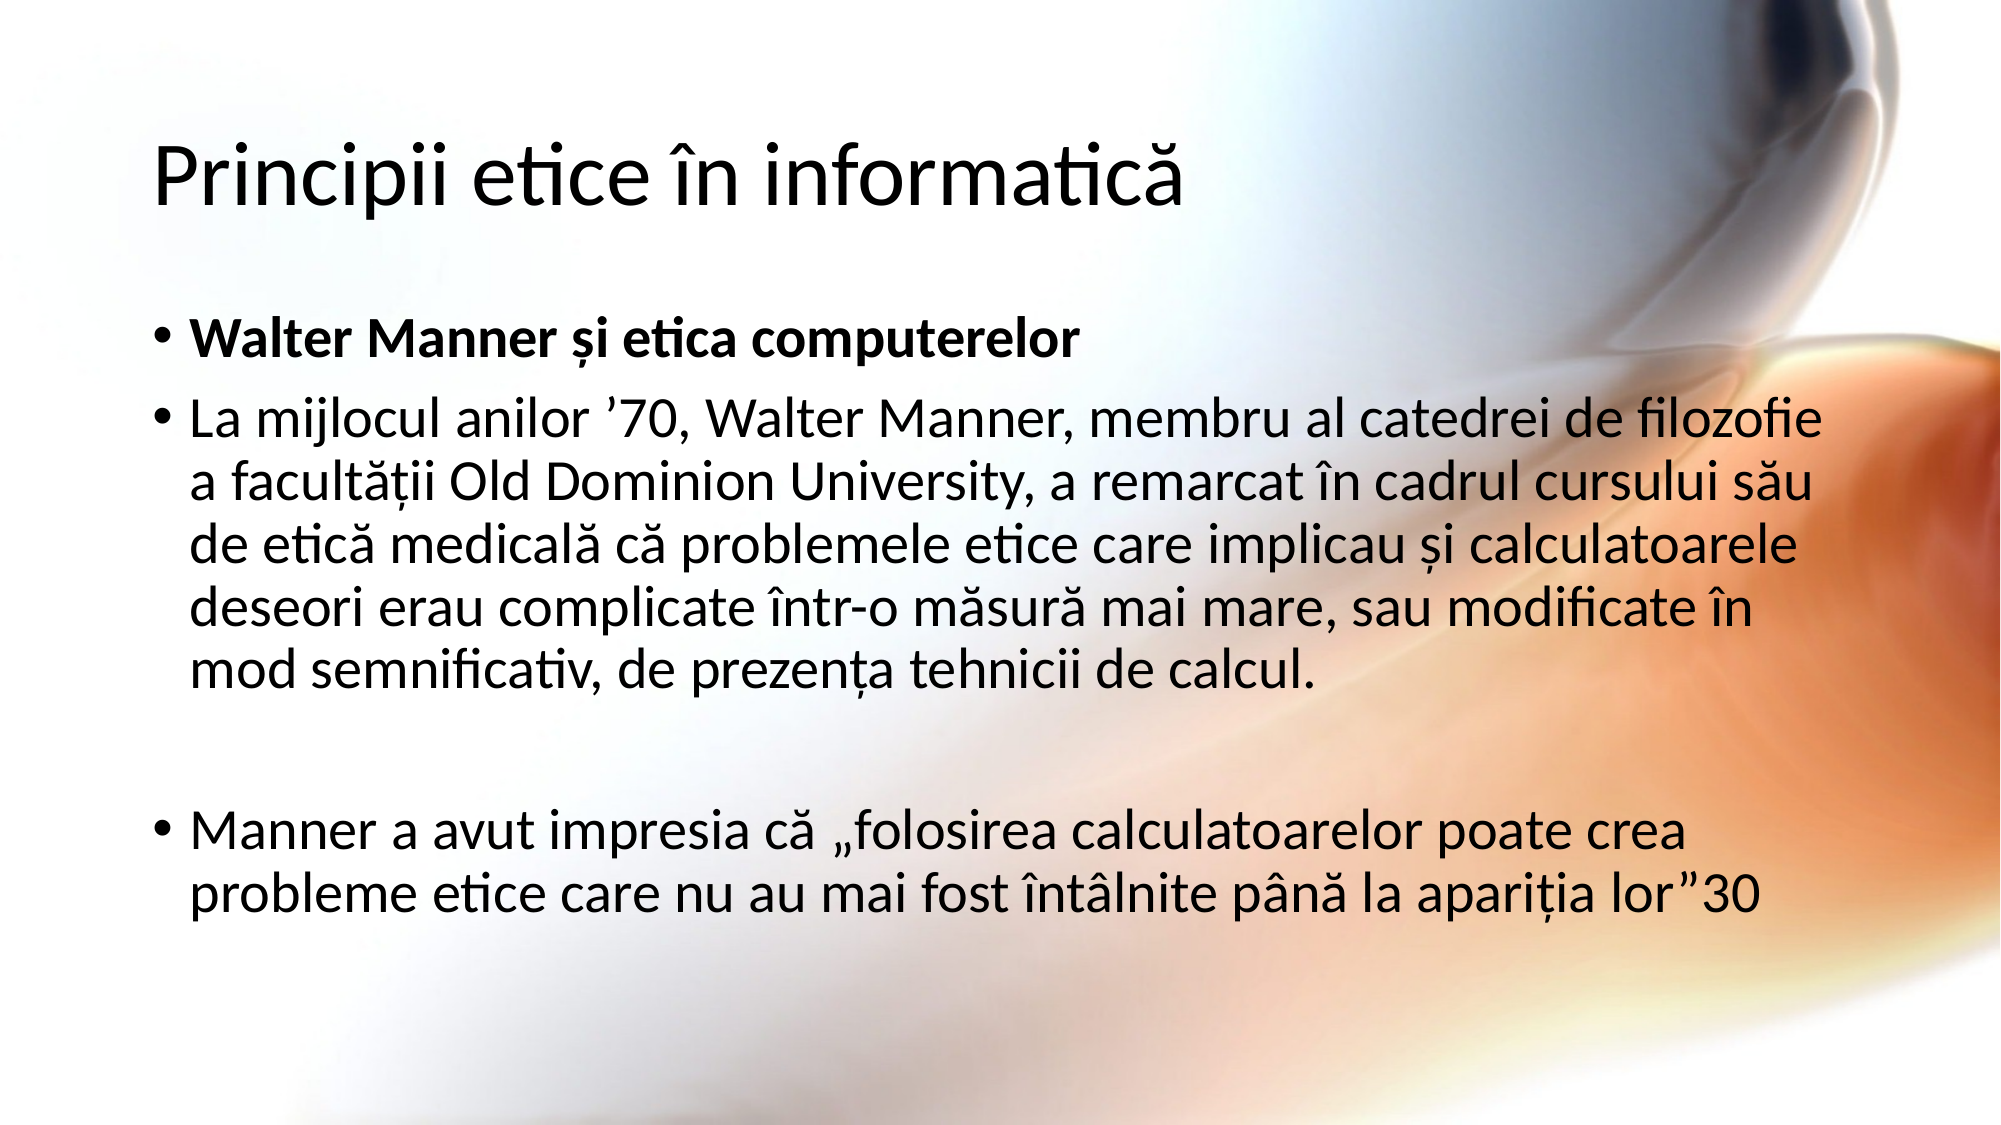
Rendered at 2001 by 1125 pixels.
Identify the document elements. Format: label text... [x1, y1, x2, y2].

title Principii etice în informatică [137, 59, 1863, 278]
list Walter Manner și etica computerelor La mijlocul anilor ’70, Walter Manner, membru al catedrei de filozofie a facultății Old Dominion University, a remarcat în cadrul cursului său de etică medicală că problemele etice care implicau și calculatoarele deseori erau complicate într-o măsură mai mare, sau modificate în mod semnificativ, de prezența tehnicii de calcul. Manner a avut impresia că „folosirea calculatoarelor poate crea probleme etice care nu au mai fost întâlnite până la apariția lor”30 [137, 299, 1863, 1014]
picture [0, 0, 2001, 1125]
